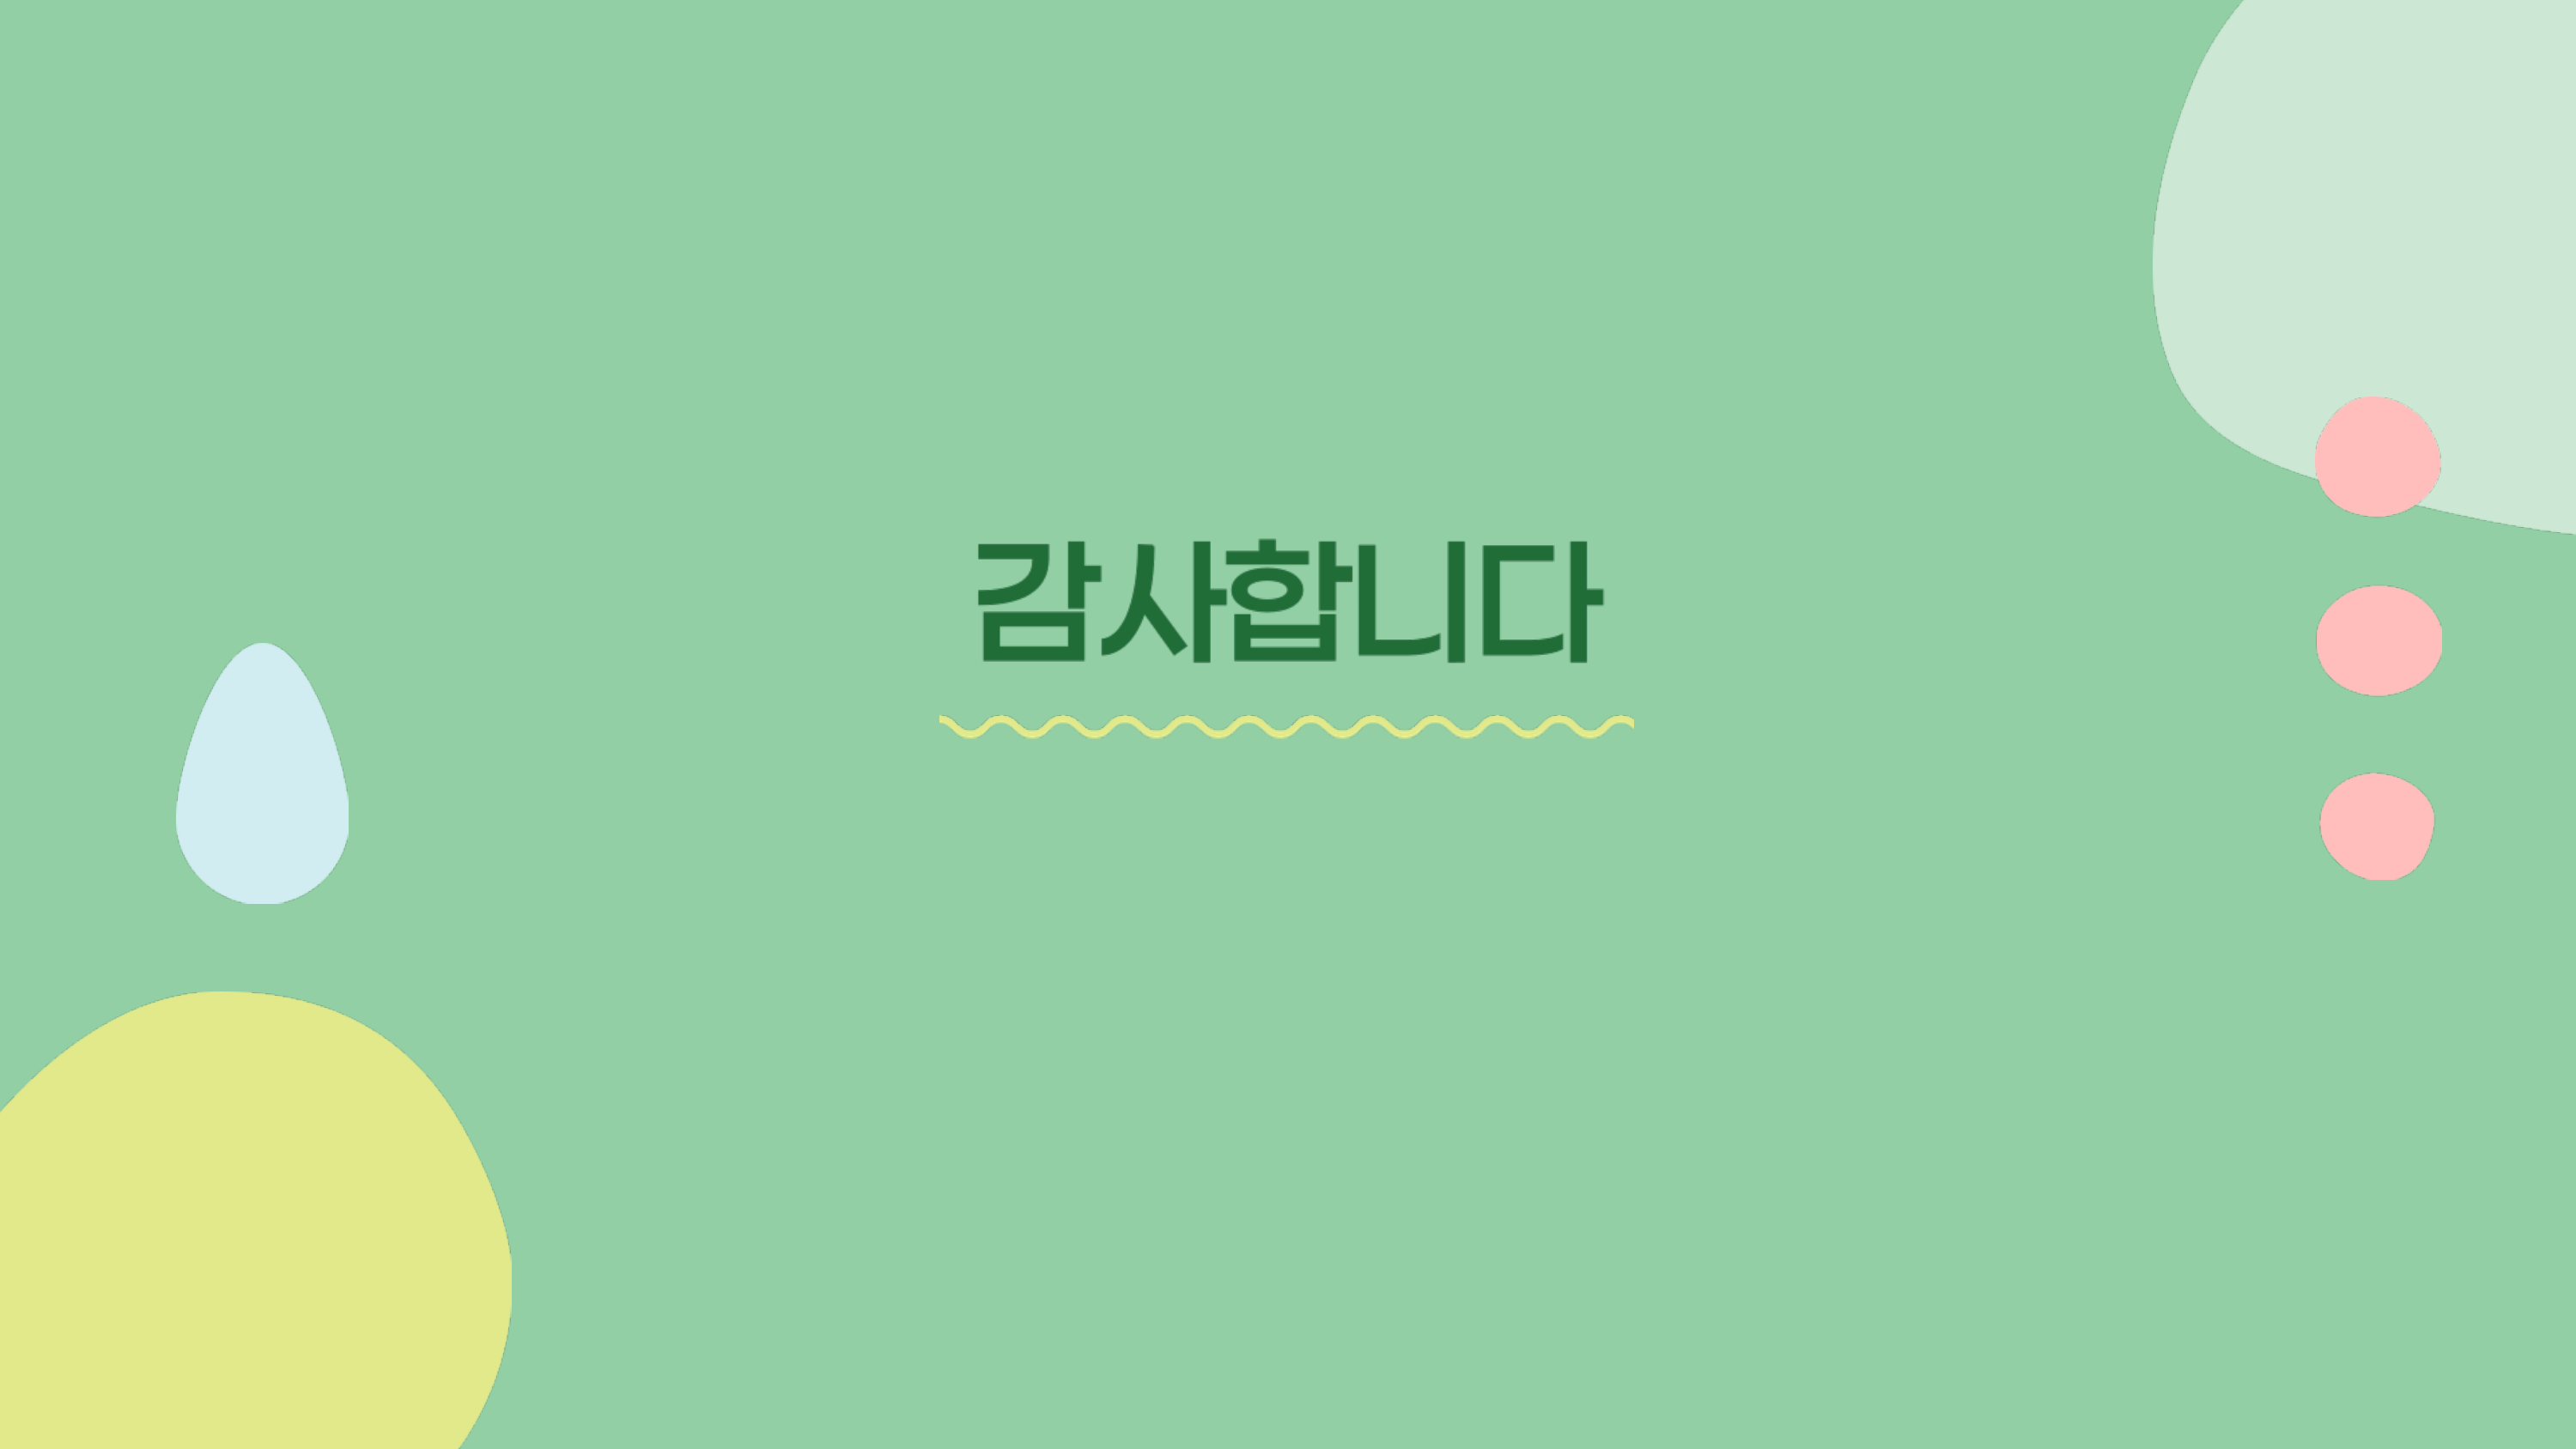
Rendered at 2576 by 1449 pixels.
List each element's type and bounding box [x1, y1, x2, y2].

text_box [2153, 0, 2576, 537]
picture [940, 499, 1668, 749]
text_box [2314, 397, 2442, 880]
text_box [939, 713, 1634, 740]
text_box [176, 643, 349, 904]
text_box [0, 991, 512, 1449]
